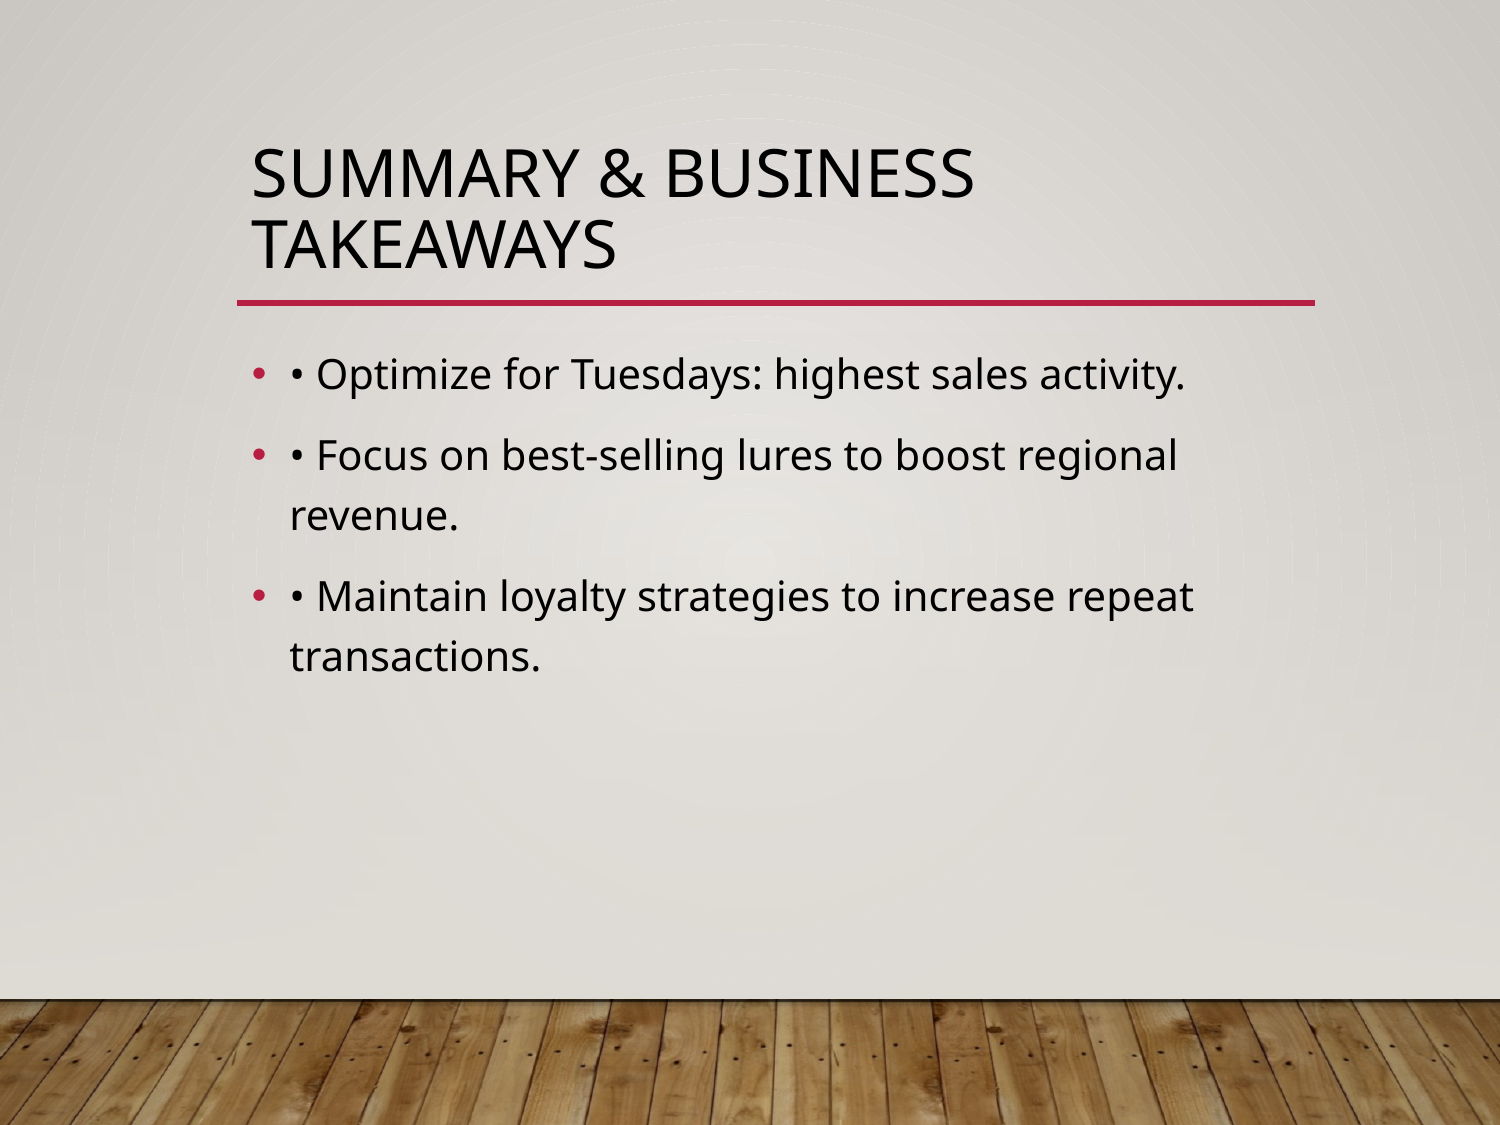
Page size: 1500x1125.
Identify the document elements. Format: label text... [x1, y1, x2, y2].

list • Optimize for Tuesdays: highest sales activity. • Focus on best-selling lures to boost regional revenue. • Maintain loyalty strategies to increase repeat transactions. [236, 330, 1315, 897]
title Summary & Business Takeaways [236, 131, 1315, 305]
picture [0, 999, 1500, 1125]
